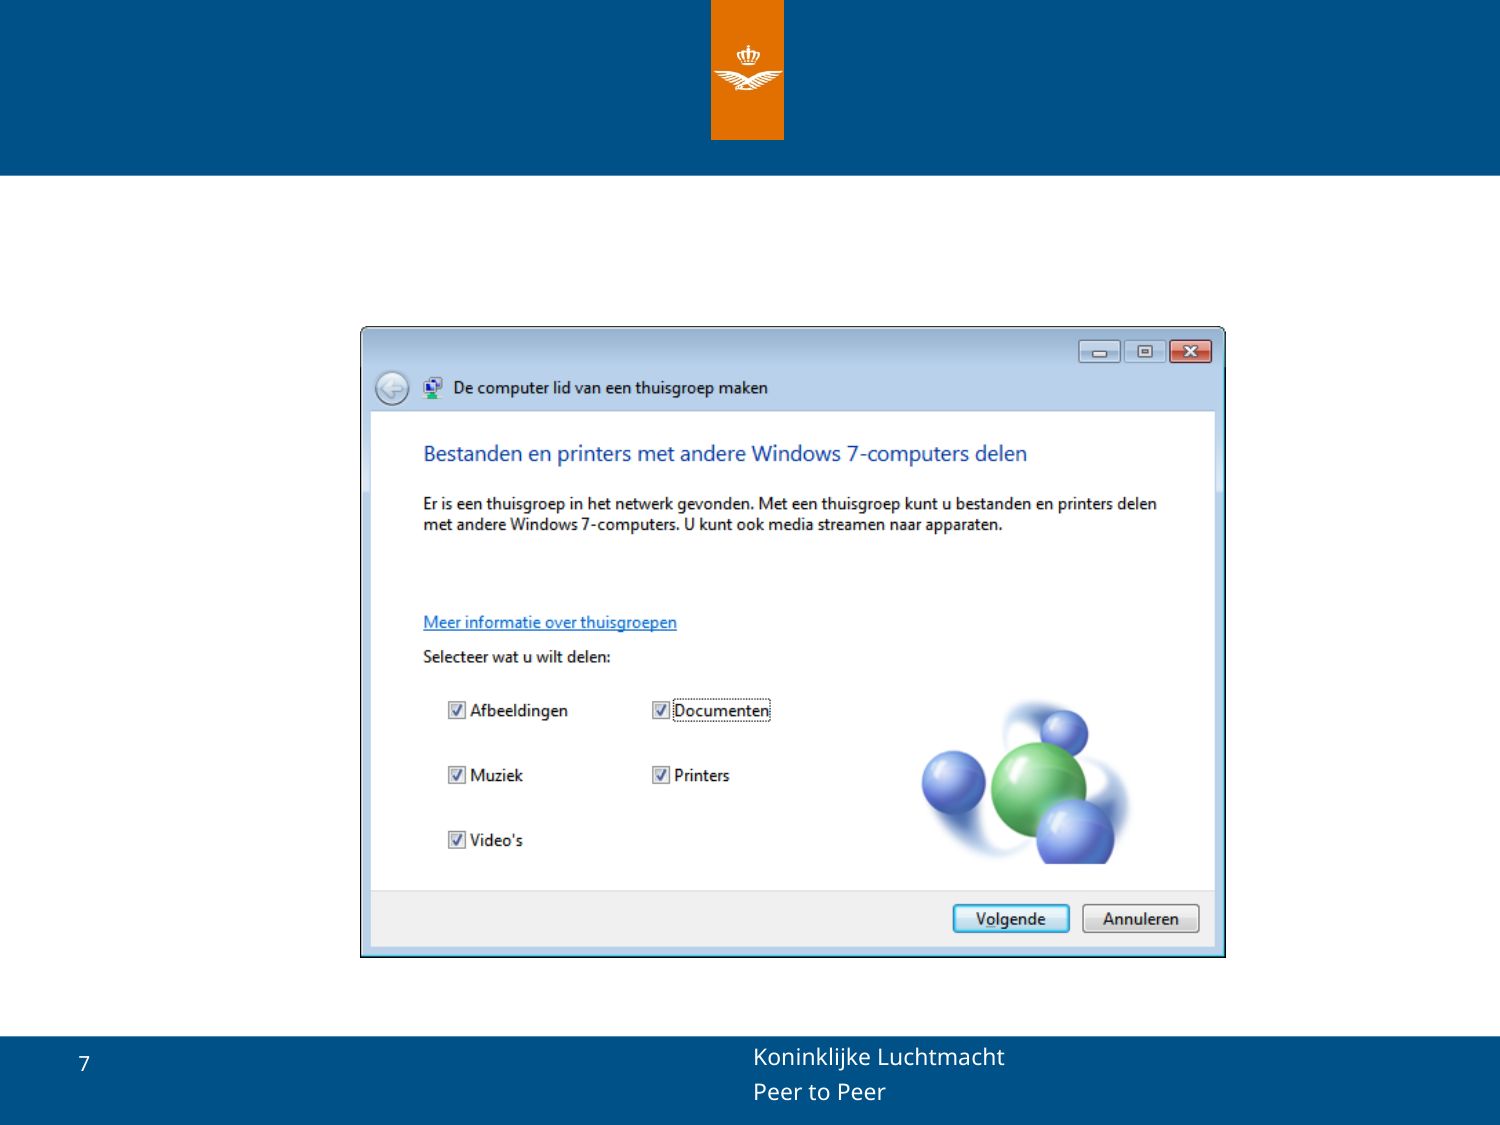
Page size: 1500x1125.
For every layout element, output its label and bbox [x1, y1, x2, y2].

picture [359, 326, 1226, 958]
picture [711, 0, 784, 140]
